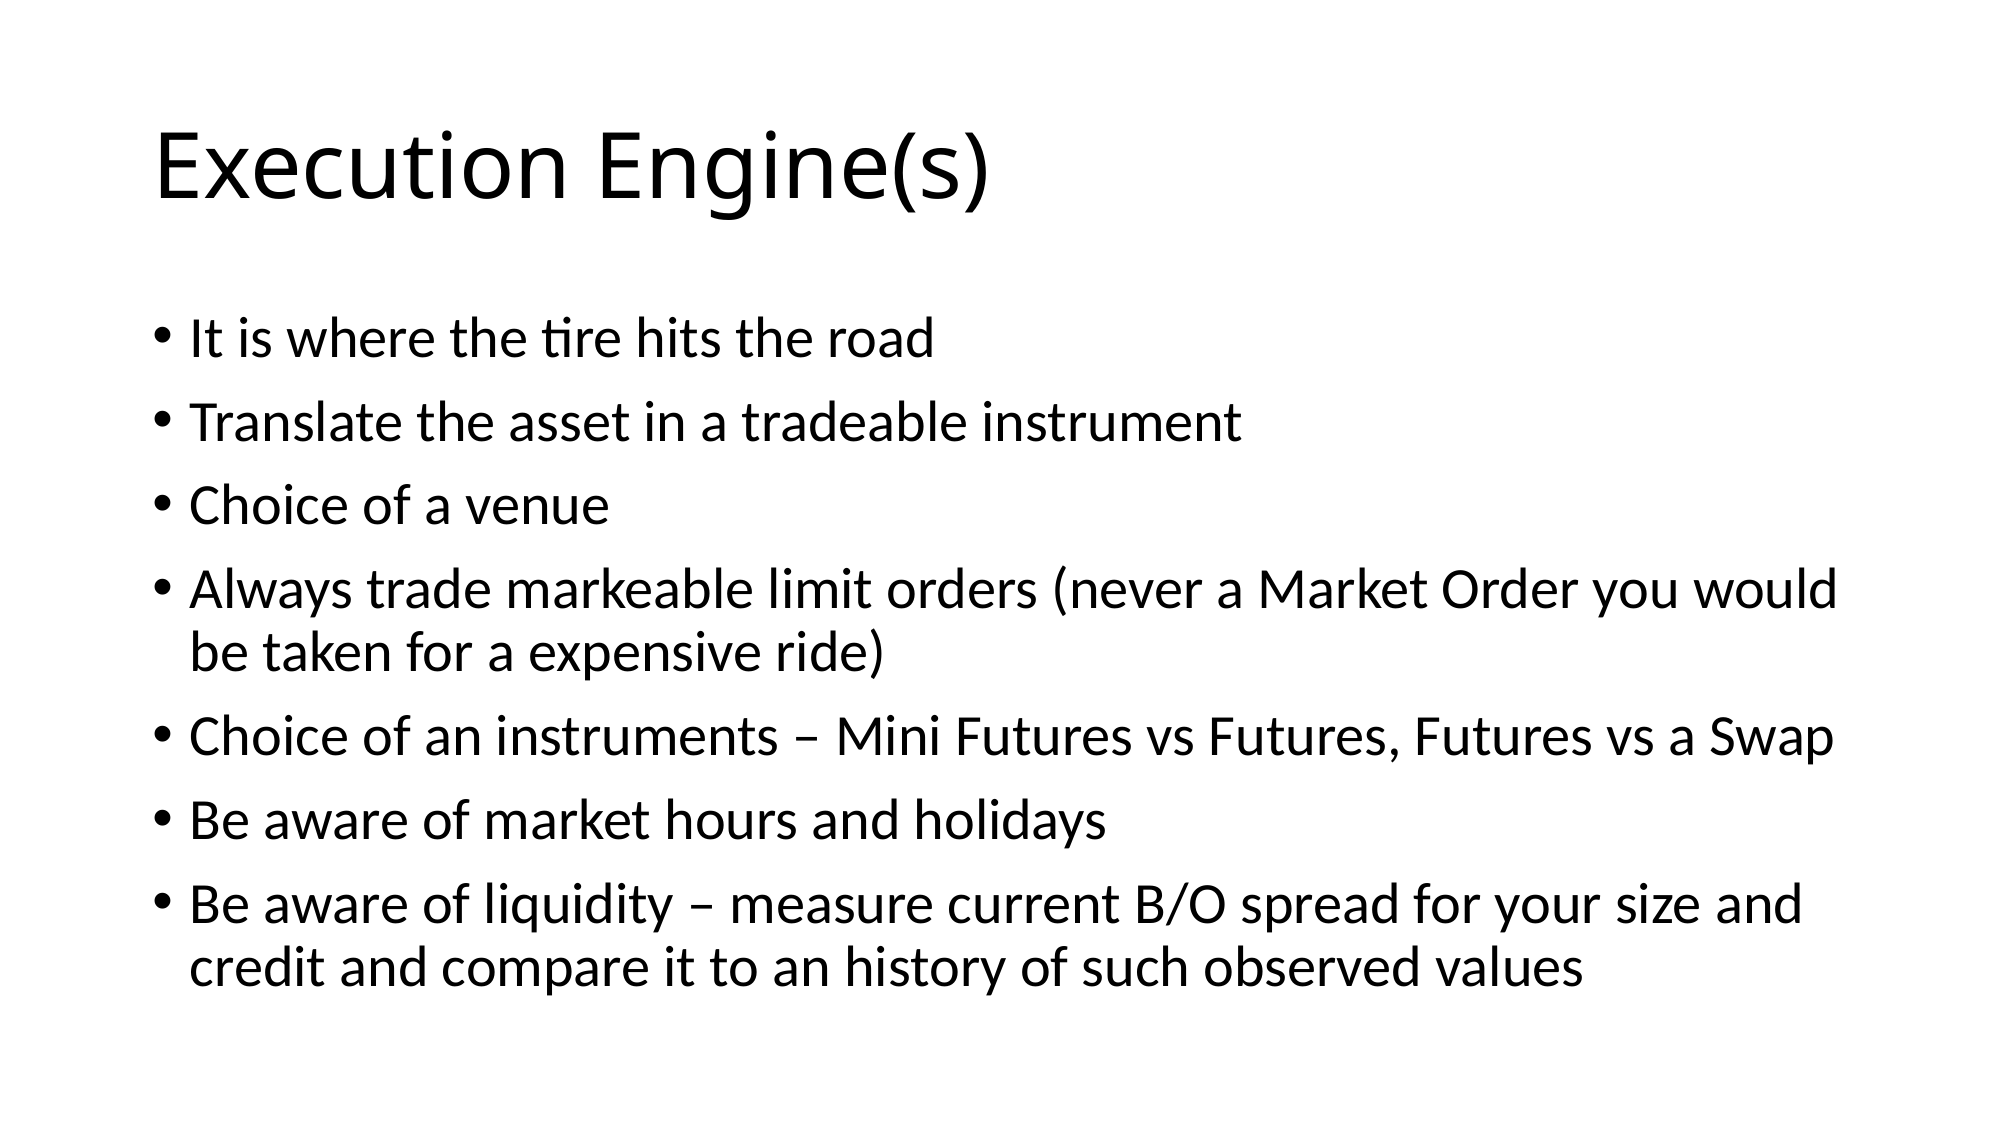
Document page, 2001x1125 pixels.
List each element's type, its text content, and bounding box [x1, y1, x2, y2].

title Execution Engine(s) [137, 59, 1863, 278]
list It is where the tire hits the road Translate the asset in a tradeable instrument Choice of a venue Always trade markeable limit orders (never a Market Order you would be taken for a expensive ride) Choice of an instruments – Mini Futures vs Futures, Futures vs a Swap Be aware of market hours and holidays Be aware of liquidity – measure current B/O spread for your size and credit and compare it to an history of such observed values [137, 299, 1863, 1014]
